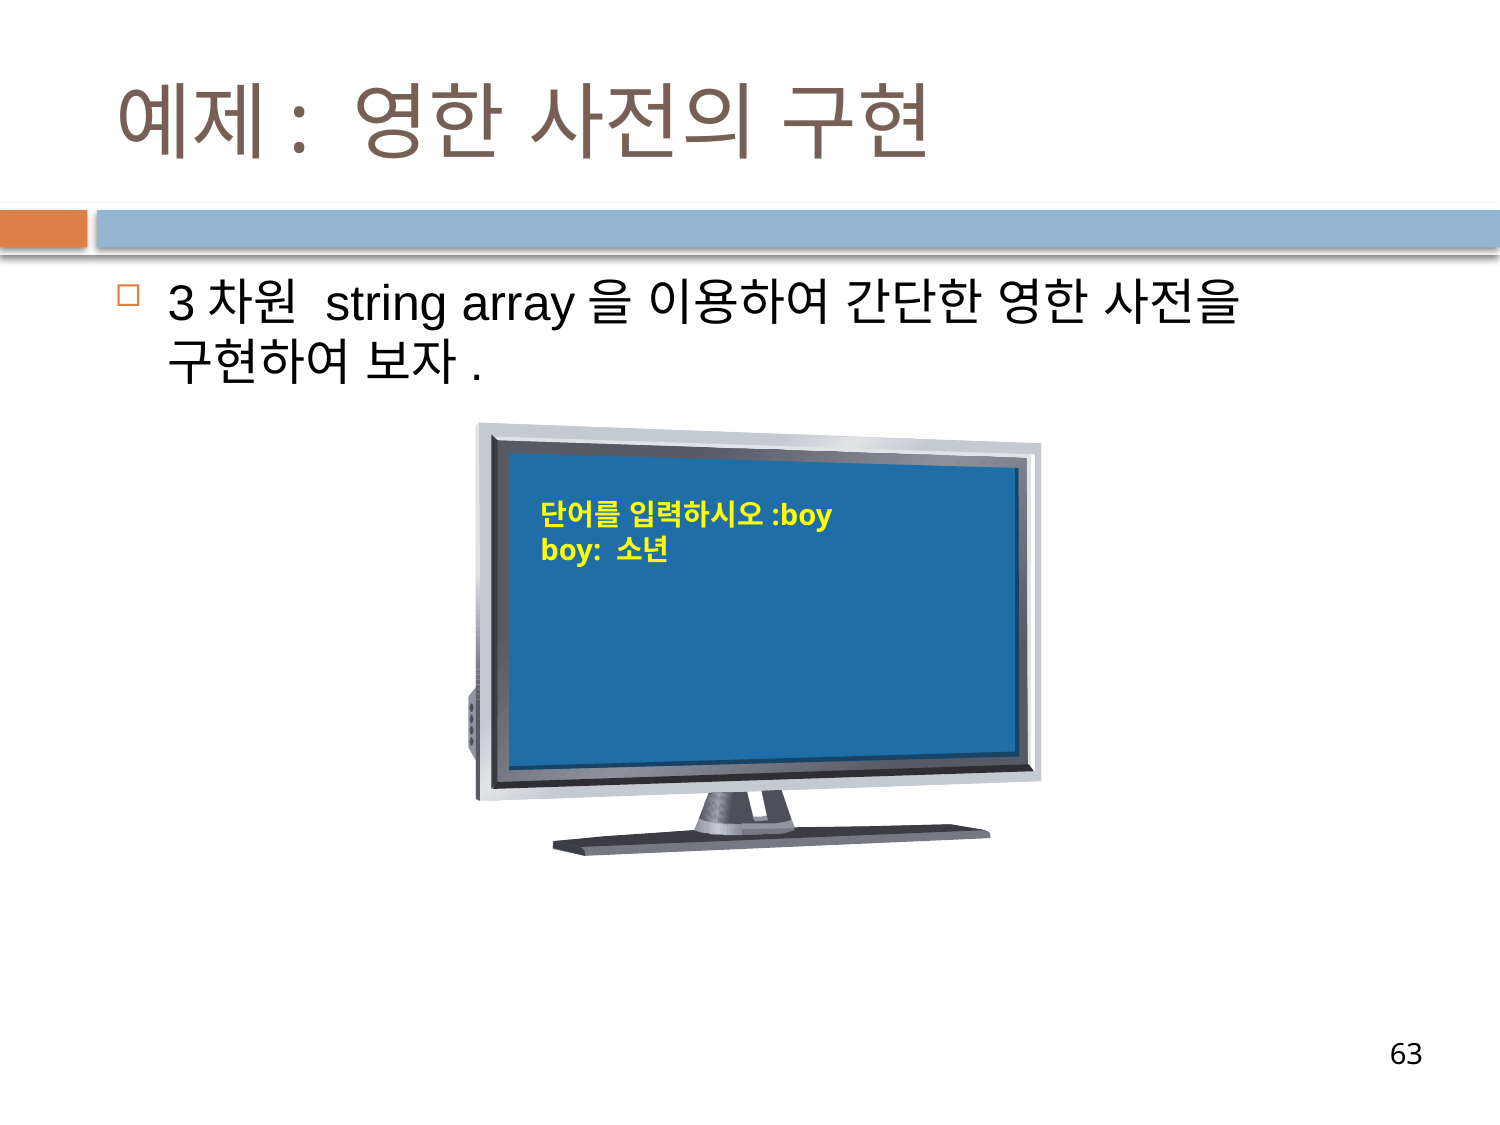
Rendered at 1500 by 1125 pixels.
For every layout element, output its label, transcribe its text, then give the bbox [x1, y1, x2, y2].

slide_number 63 [1021, 1024, 1438, 1085]
list 3차원 string array을 이용하여 간단한 영한 사전을 구현하여 보자. [100, 262, 1438, 1000]
title 예제: 영한 사전의 구현 [100, 37, 1438, 200]
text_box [466, 420, 1044, 859]
